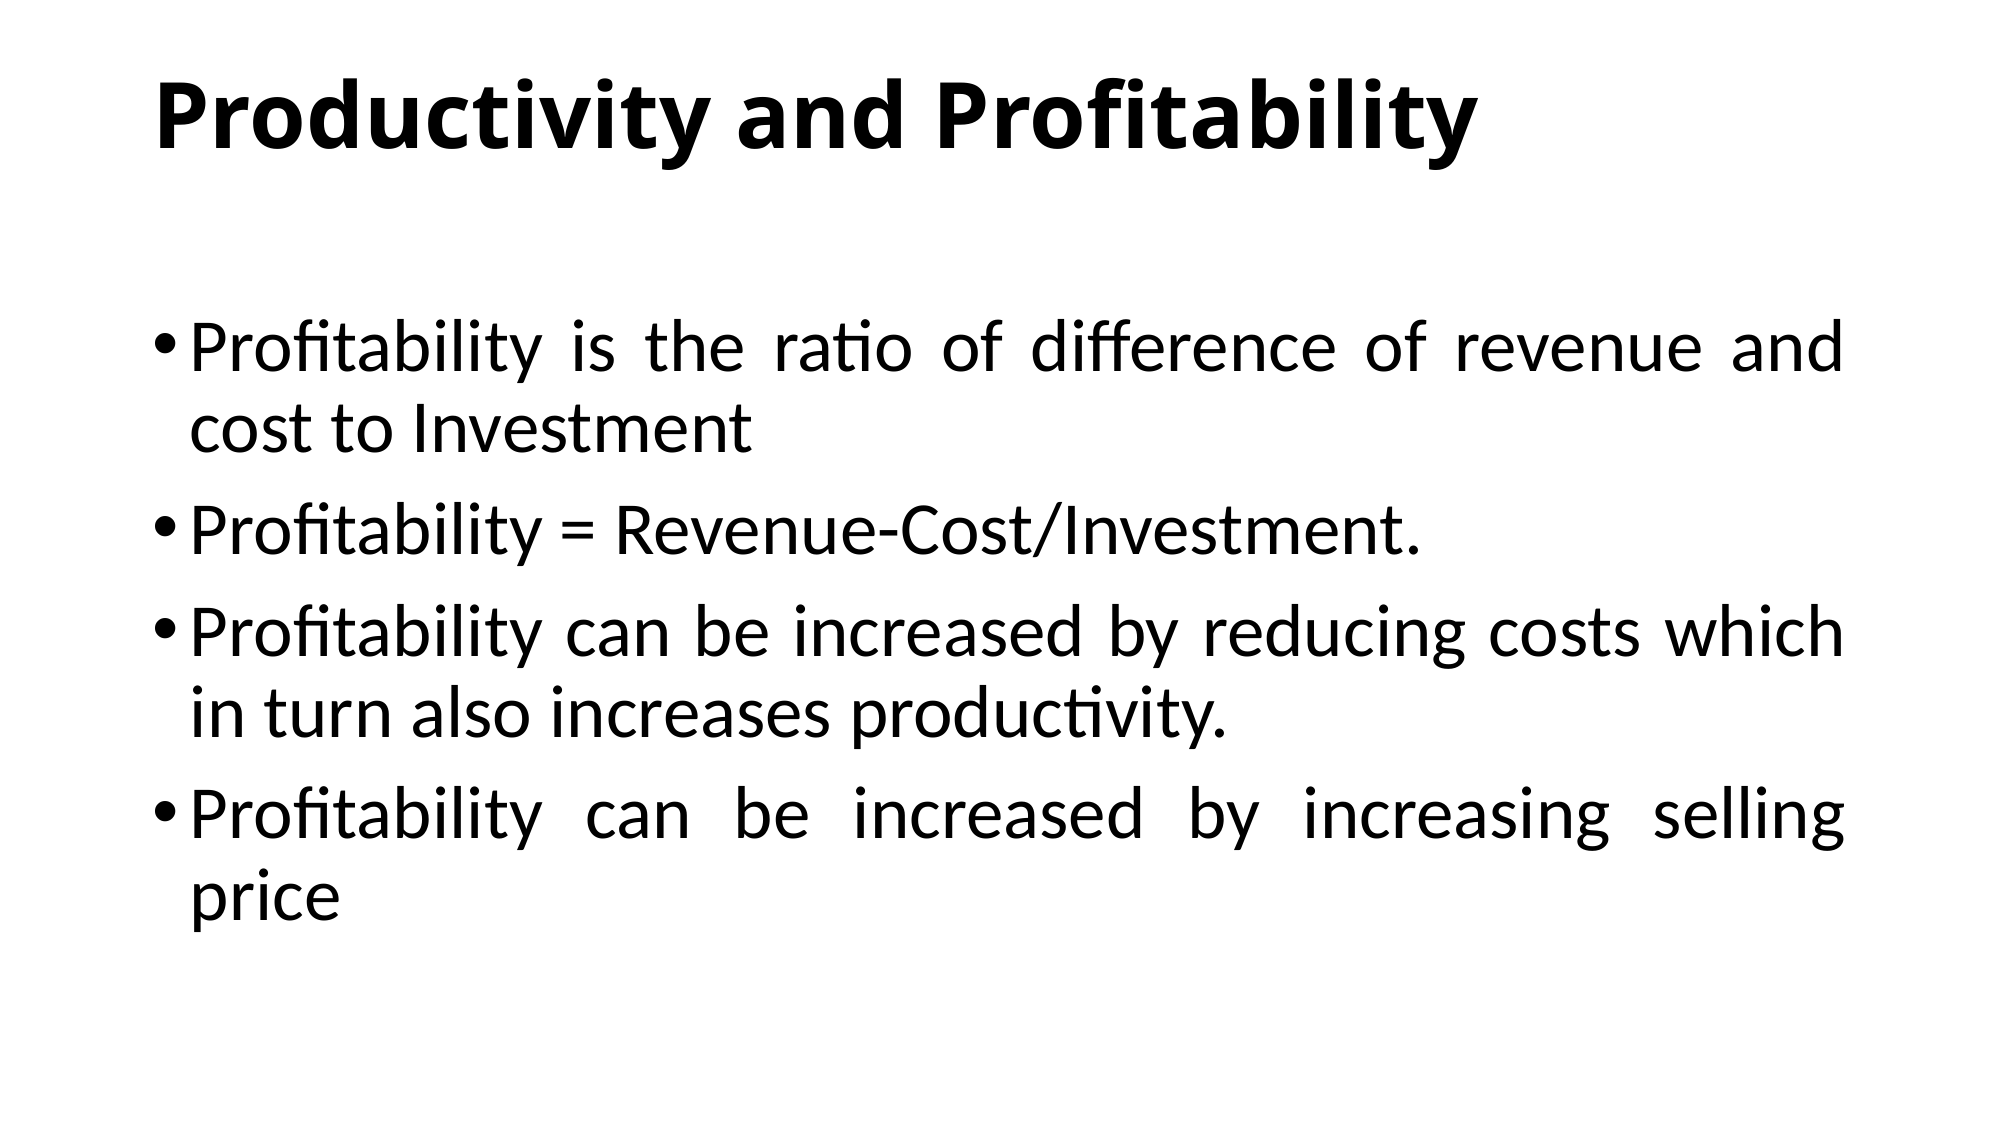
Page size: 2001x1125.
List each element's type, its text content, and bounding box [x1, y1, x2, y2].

title Productivity and Profitability [137, 59, 1863, 278]
list Profitability is the ratio of difference of revenue and cost to Investment Profitability = Revenue-Cost/Investment. Profitability can be increased by reducing costs which in turn also increases productivity. Profitability can be increased by increasing selling price [137, 299, 1863, 1014]
